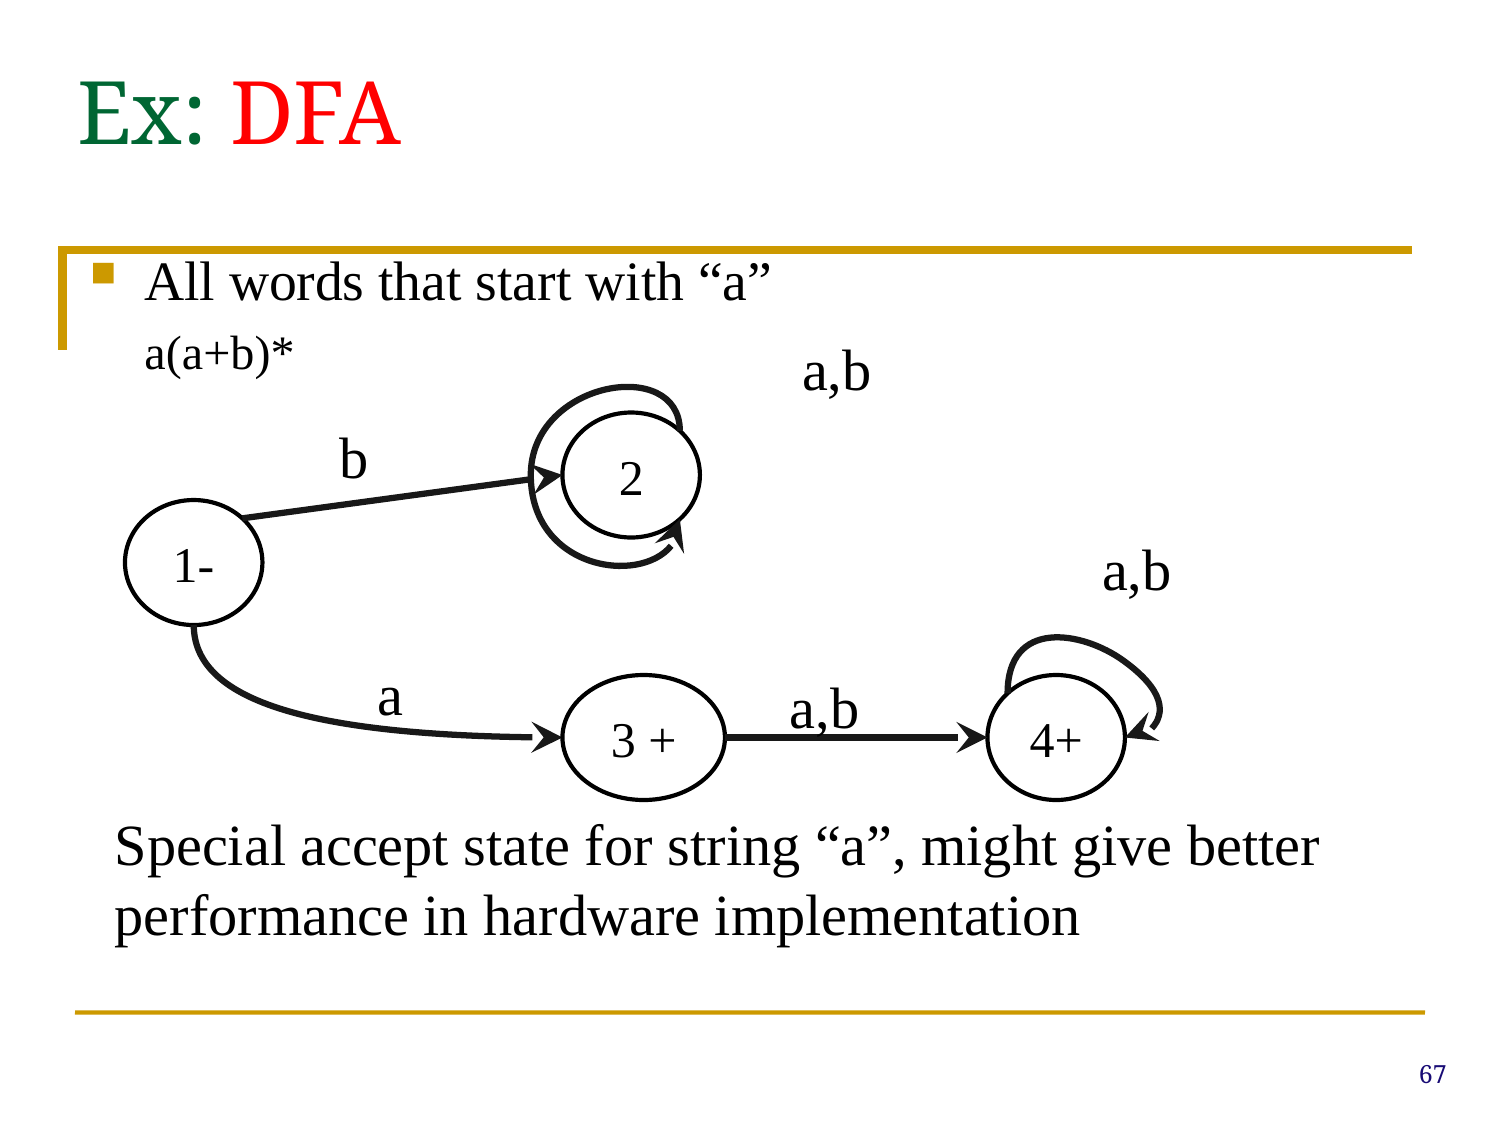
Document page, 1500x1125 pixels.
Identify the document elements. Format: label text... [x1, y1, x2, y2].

text_box 2 [560, 410, 702, 540]
text_box a,b [774, 662, 888, 735]
title Ex: DFA [62, 50, 1413, 172]
slide_number 67 [1337, 1059, 1463, 1101]
text_box Special accept state for string “a”, might give better performance in hardware implementation [99, 799, 1425, 955]
text_box a,b [1087, 525, 1200, 610]
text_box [380, 336, 425, 657]
text_box a,b [787, 324, 900, 410]
text_box 3 + [561, 672, 727, 799]
text_box b [324, 412, 375, 498]
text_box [1043, 656, 1089, 775]
list All words that start with “a” a(a+b)* [75, 237, 1425, 388]
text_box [193, 624, 563, 738]
text_box 4+ [985, 675, 1128, 799]
text_box 1- [122, 497, 265, 627]
